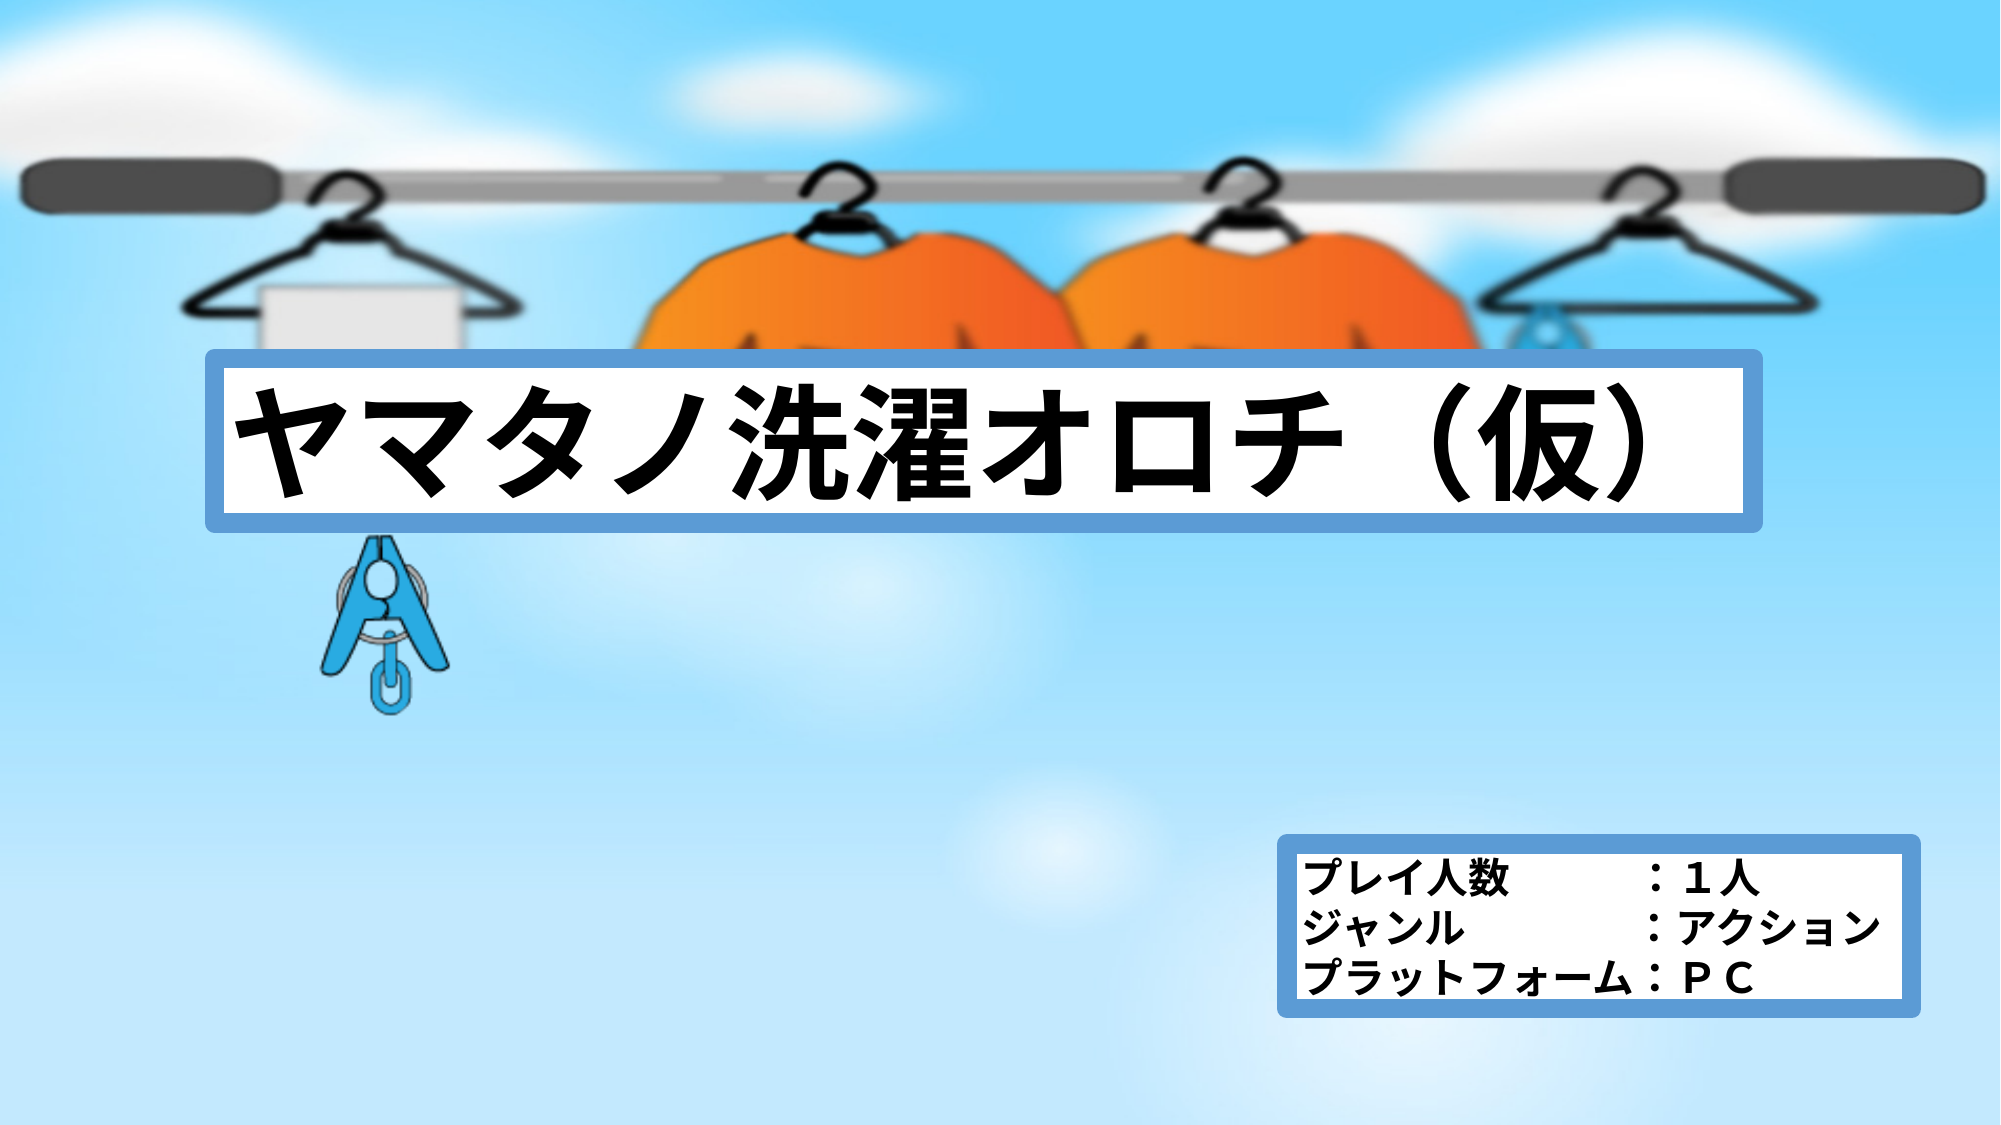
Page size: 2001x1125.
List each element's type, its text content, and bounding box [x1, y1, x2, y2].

picture [0, 0, 2001, 1125]
text_box プレイ人数 ：１人 ジャンル ：アクション プラットフォーム：ＰＣ [1286, 844, 1912, 1009]
text_box ヤマタノ洗濯オロチ（仮） [214, 358, 1753, 524]
